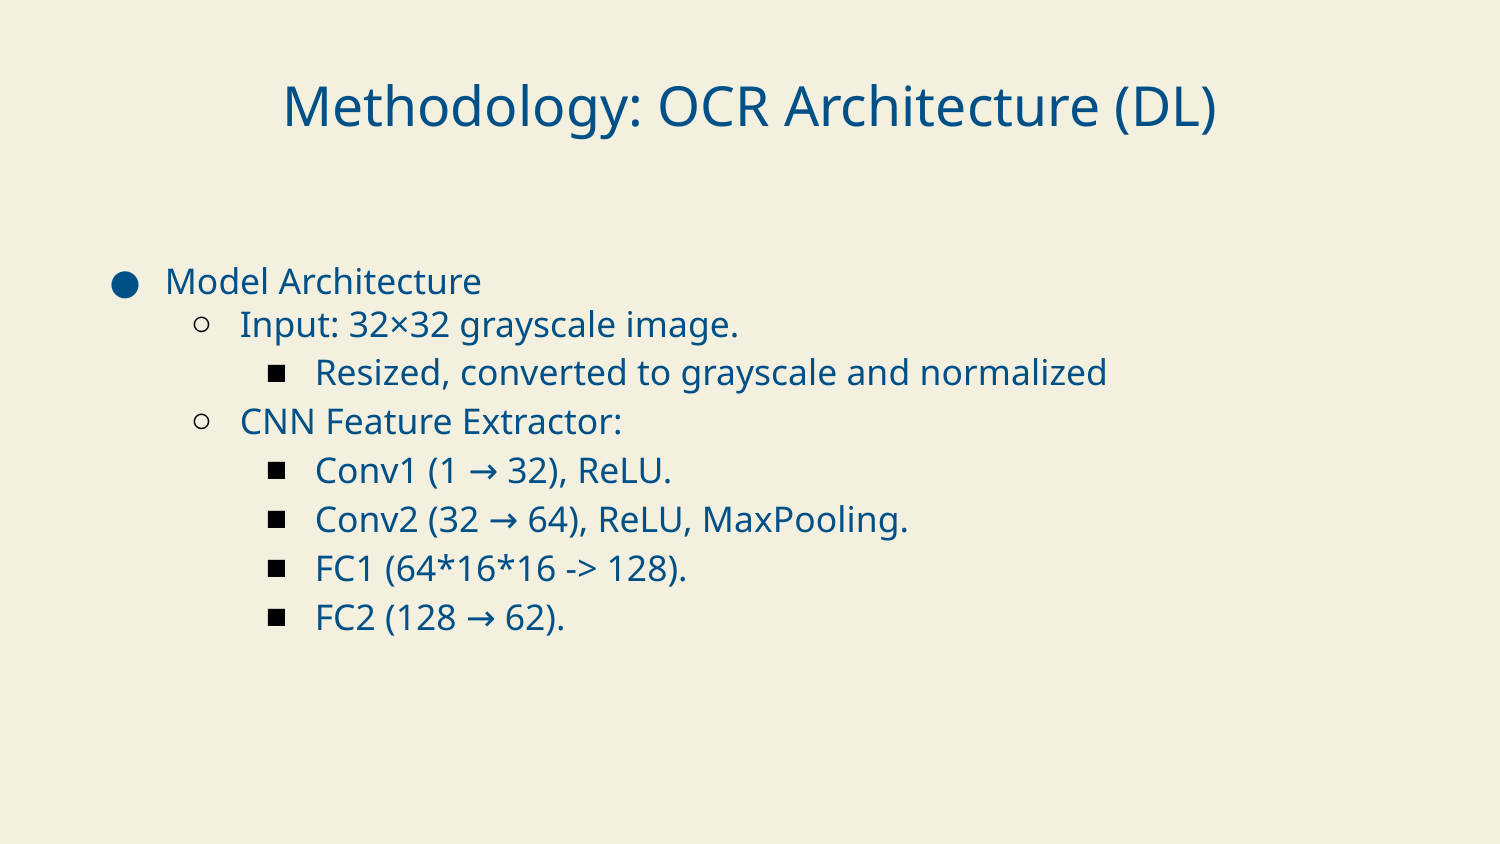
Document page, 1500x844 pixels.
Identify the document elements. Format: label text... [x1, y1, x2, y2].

text_box Model Architecture Input: 32×32 grayscale image. Resized, converted to grayscale and normalized CNN Feature Extractor: Conv1 (1 → 32), ReLU. Conv2 (32 → 64), ReLU, MaxPooling. FC1 (64*16*16 -> 128). FC2 (128 → 62). [74, 244, 1257, 745]
subtitle Methodology: OCR Architecture (DL) [221, 0, 1279, 364]
